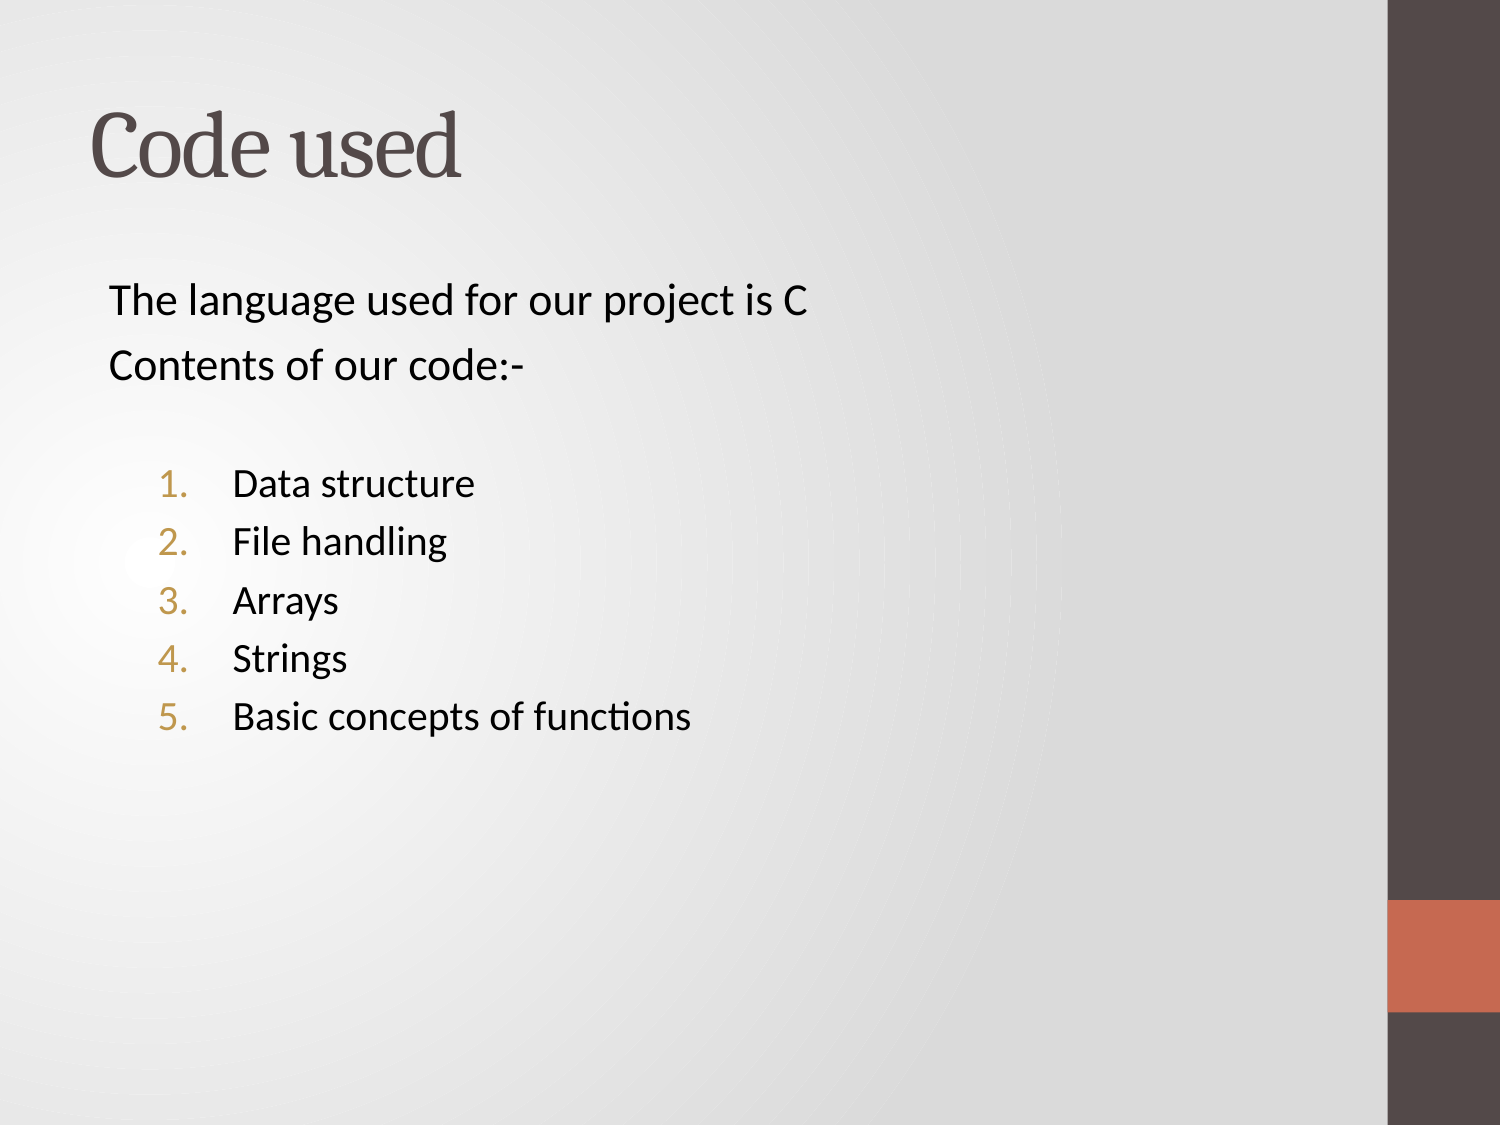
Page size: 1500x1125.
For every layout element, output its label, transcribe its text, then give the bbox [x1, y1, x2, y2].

title Code used [75, 45, 1325, 233]
list The language used for our project is C Contents of our code:- Data structure File handling Arrays Strings Basic concepts of functions [75, 262, 1325, 1050]
